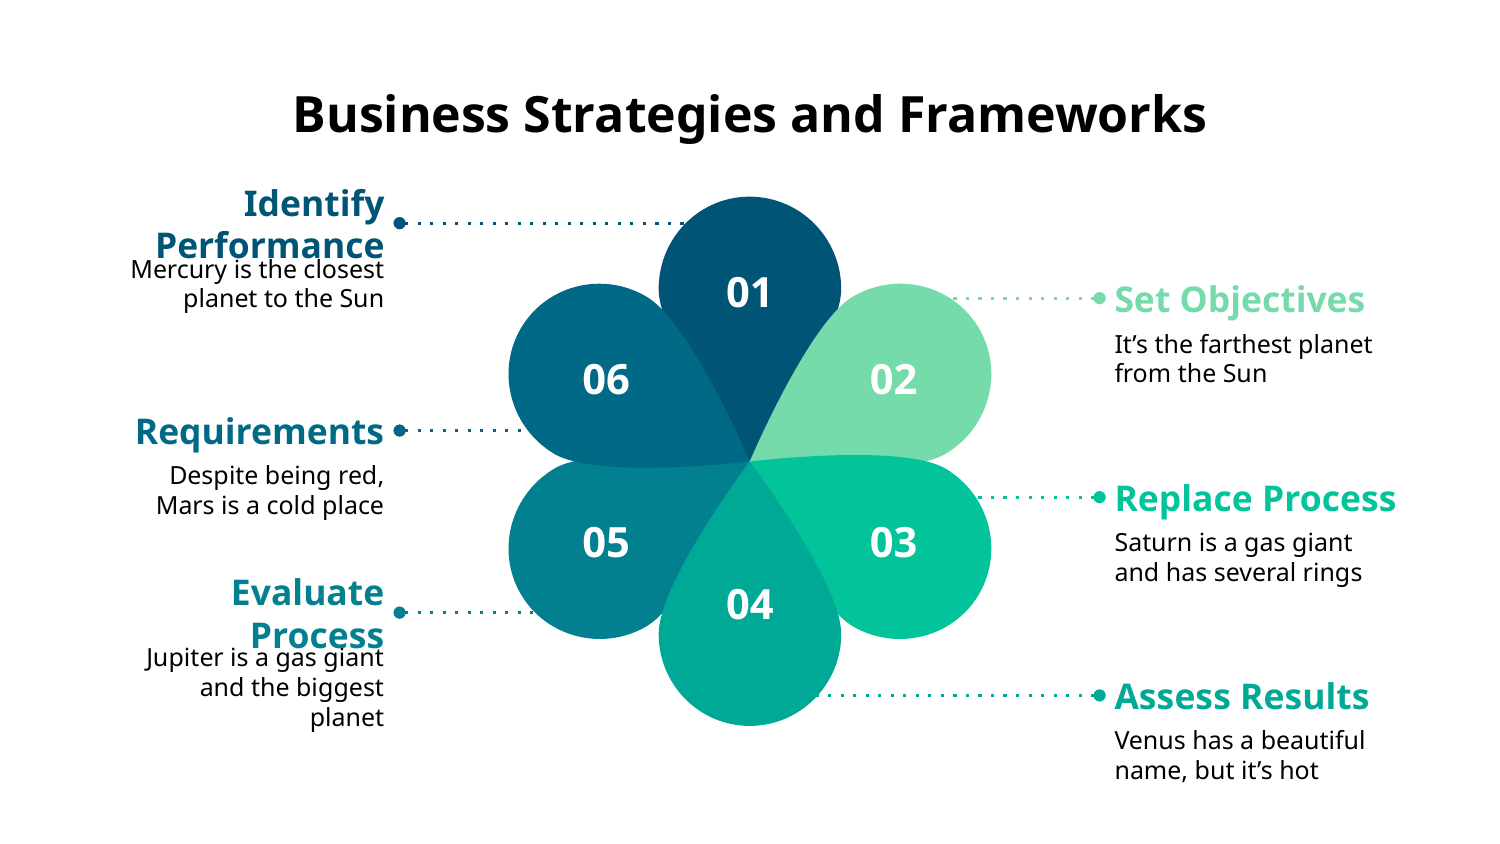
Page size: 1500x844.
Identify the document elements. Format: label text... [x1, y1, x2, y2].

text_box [74, 413, 609, 538]
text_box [495, 196, 1005, 727]
title Business Strategies and Frameworks [75, 67, 1425, 162]
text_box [74, 595, 607, 720]
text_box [898, 479, 1425, 605]
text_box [74, 205, 752, 332]
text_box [792, 678, 1425, 803]
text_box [908, 280, 1425, 407]
